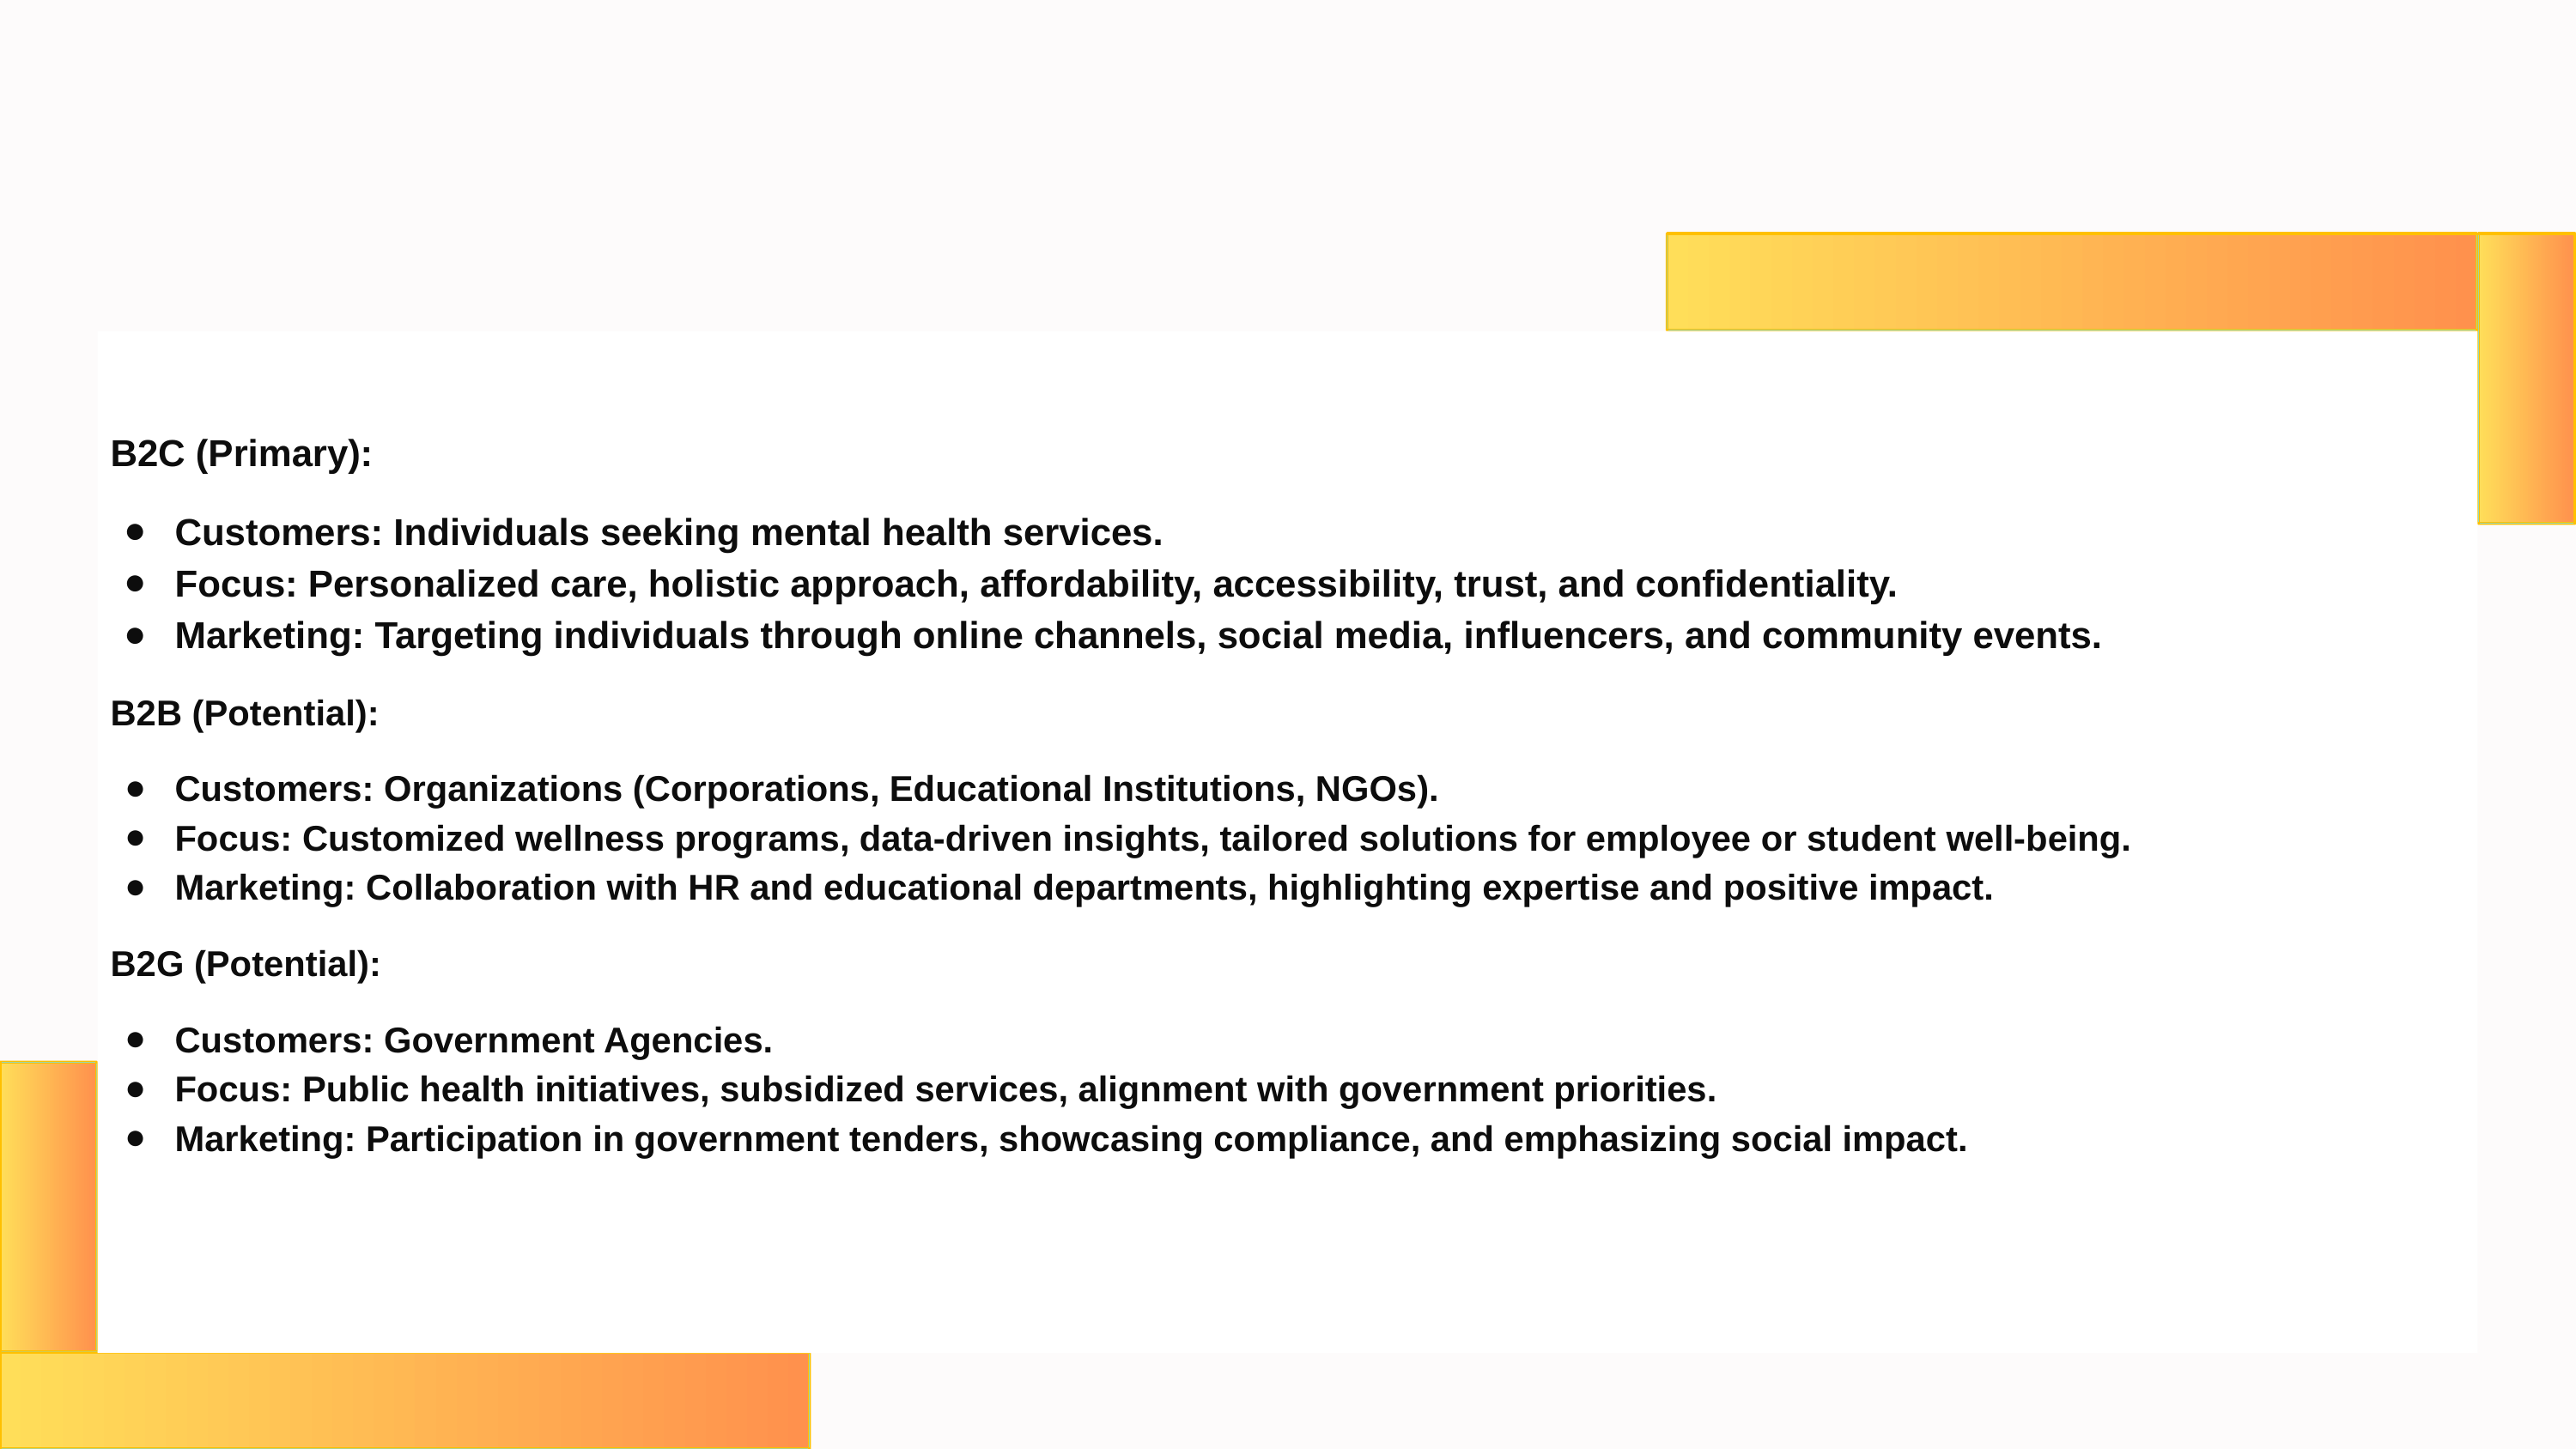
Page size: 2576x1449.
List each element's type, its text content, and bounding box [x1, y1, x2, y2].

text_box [2477, 232, 2576, 524]
text_box B2C (Primary): Customers: Individuals seeking mental health services. Focus: Personalized care, holistic approach, affordability, accessibility, trust, and confidentiality. Marketing: Targeting individuals through online channels, social media, influencers, and community events. B2B (Potential): Customers: Organizations (Corporations, Educational Institutions, NGOs). Focus: Customized wellness programs, data-driven insights, tailored solutions for employee or student well-being. Marketing: Collaboration with HR and educational departments, highlighting expertise and positive impact. B2G (Potential): Customers: Government Agencies. Focus: Public health initiatives, subsidized services, alignment with government priorities. Marketing: Participation in government tenders, showcasing compliance, and emphasizing social impact. [97, 330, 2478, 1354]
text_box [0, 1350, 811, 1449]
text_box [0, 1061, 98, 1349]
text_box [1666, 232, 2478, 331]
